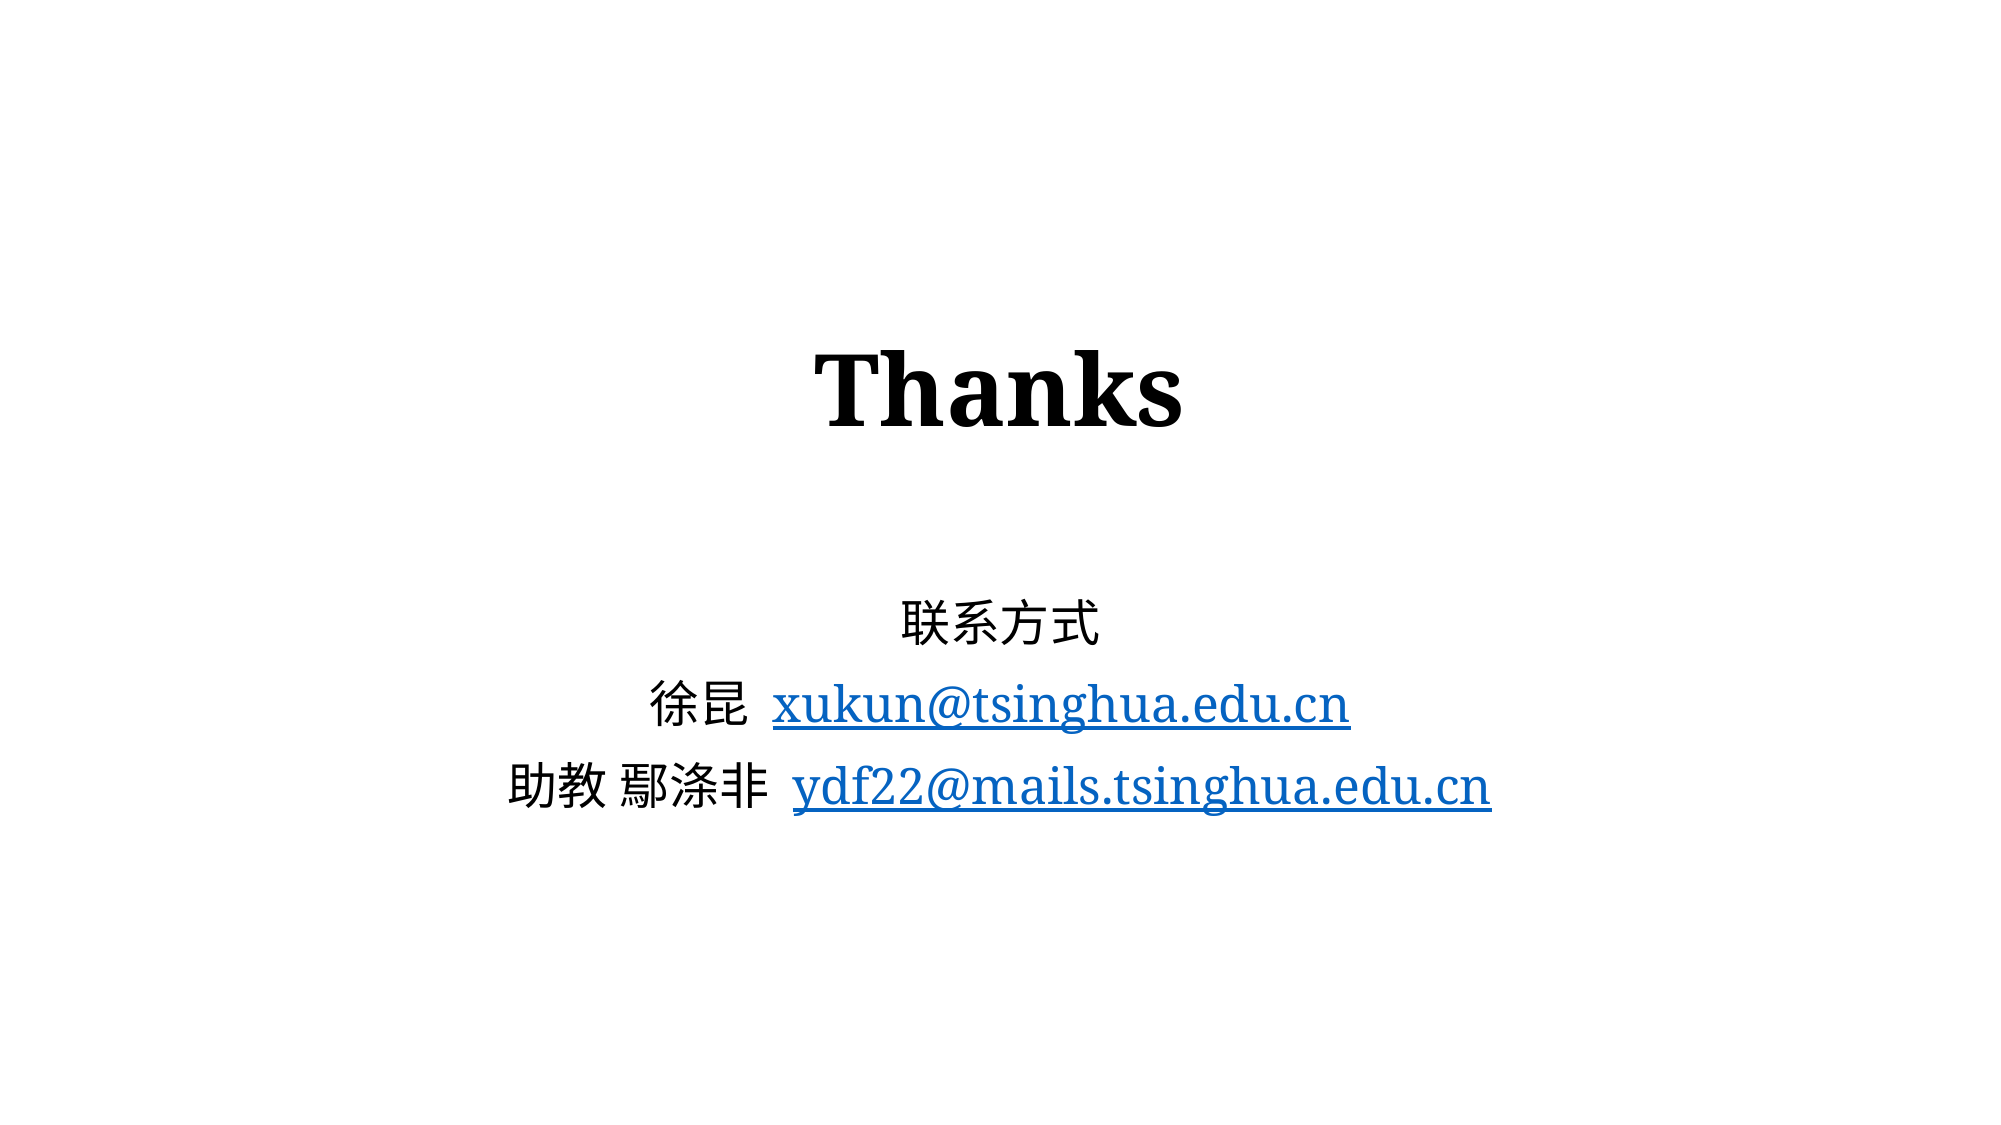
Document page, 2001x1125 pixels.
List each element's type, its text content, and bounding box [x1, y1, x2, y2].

title Thanks [249, 184, 1750, 576]
subtitle 联系方式 徐昆 xukun@tsinghua.edu.cn 助教 鄢涤非 ydf22@mails.tsinghua.edu.cn [249, 590, 1750, 863]
